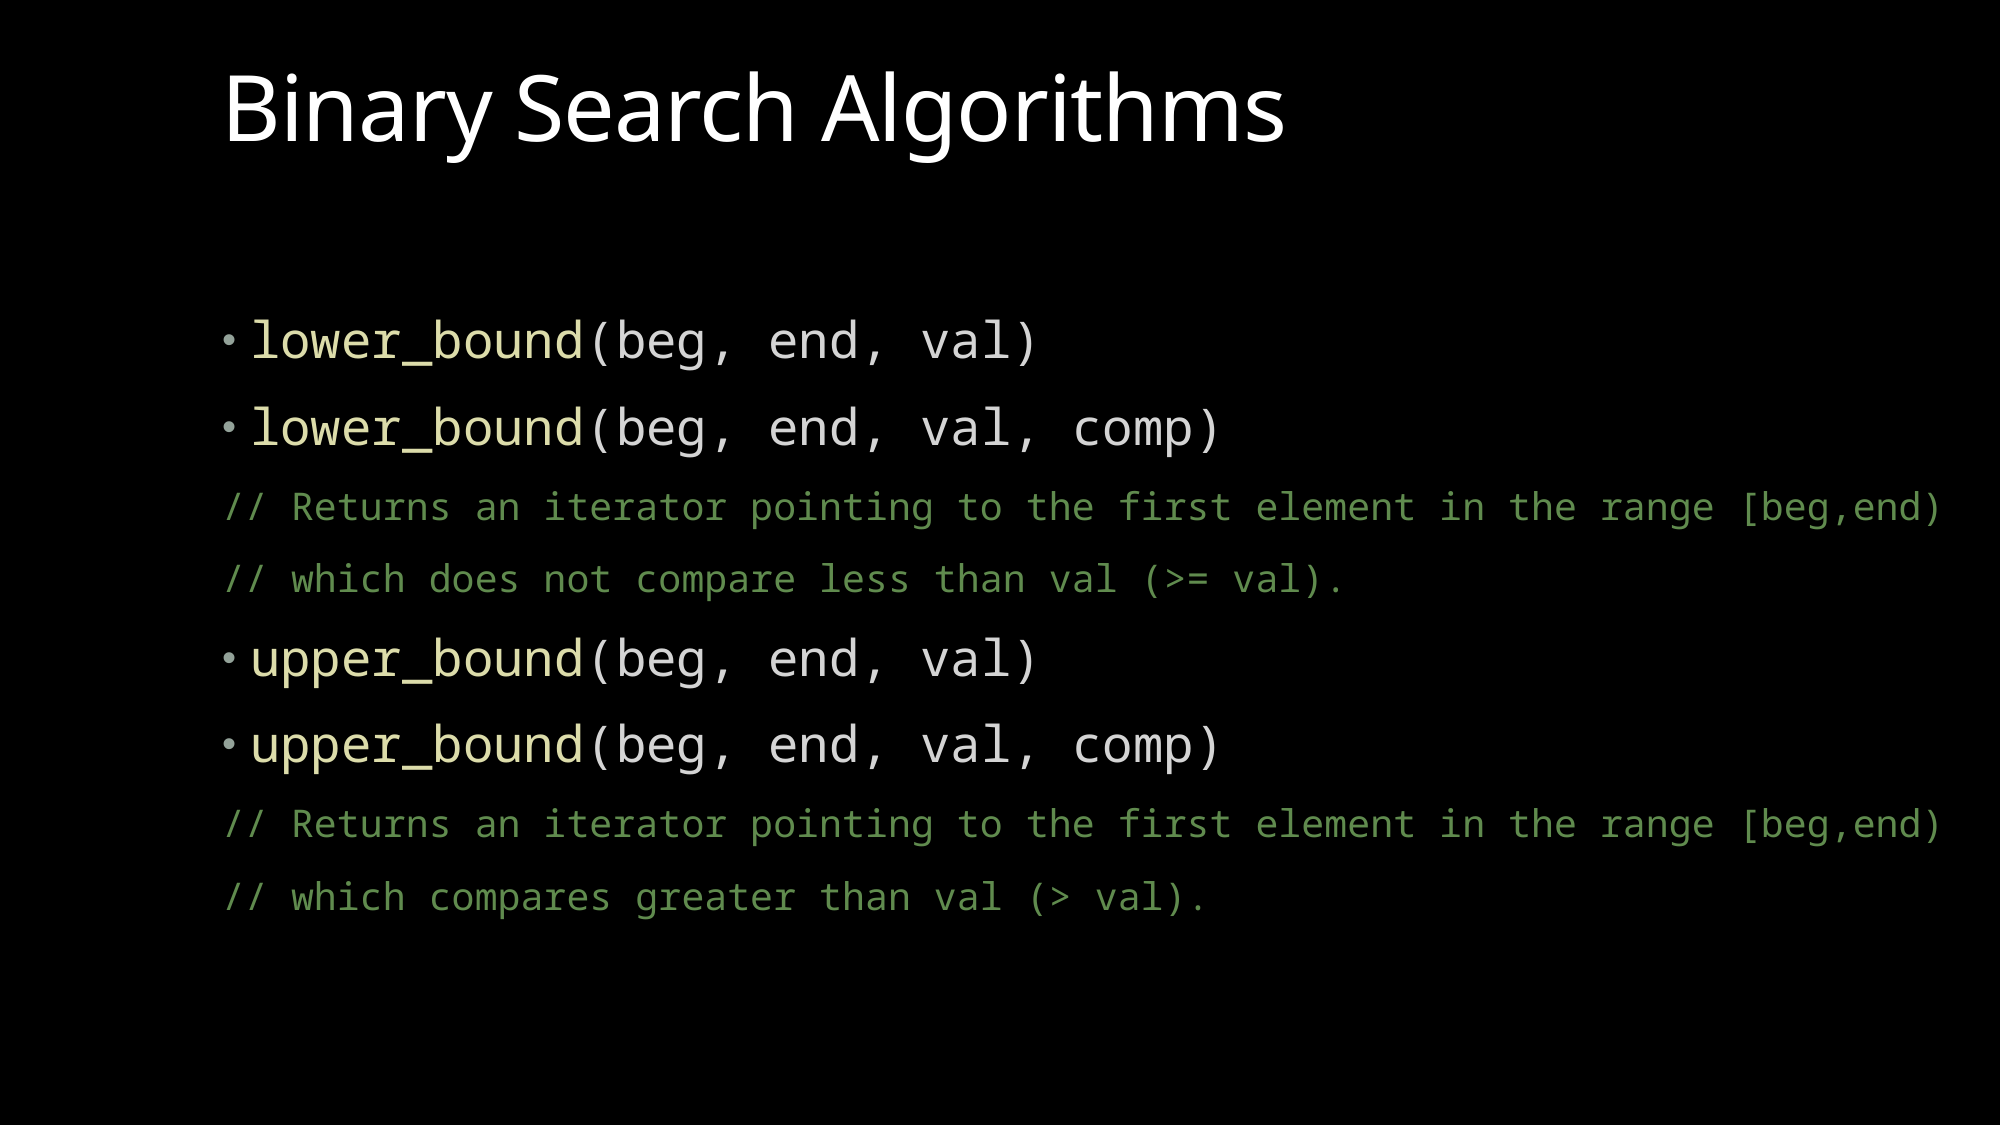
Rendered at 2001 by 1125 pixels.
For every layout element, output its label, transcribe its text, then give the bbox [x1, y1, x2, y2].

title Binary Search Algorithms [206, 36, 1820, 170]
list lower_bound(beg, end, val) lower_bound(beg, end, val, comp) // Returns an iterator pointing to the first element in the range [beg,end) // which does not compare less than val (>= val). upper_bound(beg, end, val) upper_bound(beg, end, val, comp) // Returns an iterator pointing to the first element in the range [beg,end) // which compares greater than val (> val). [206, 215, 1976, 966]
